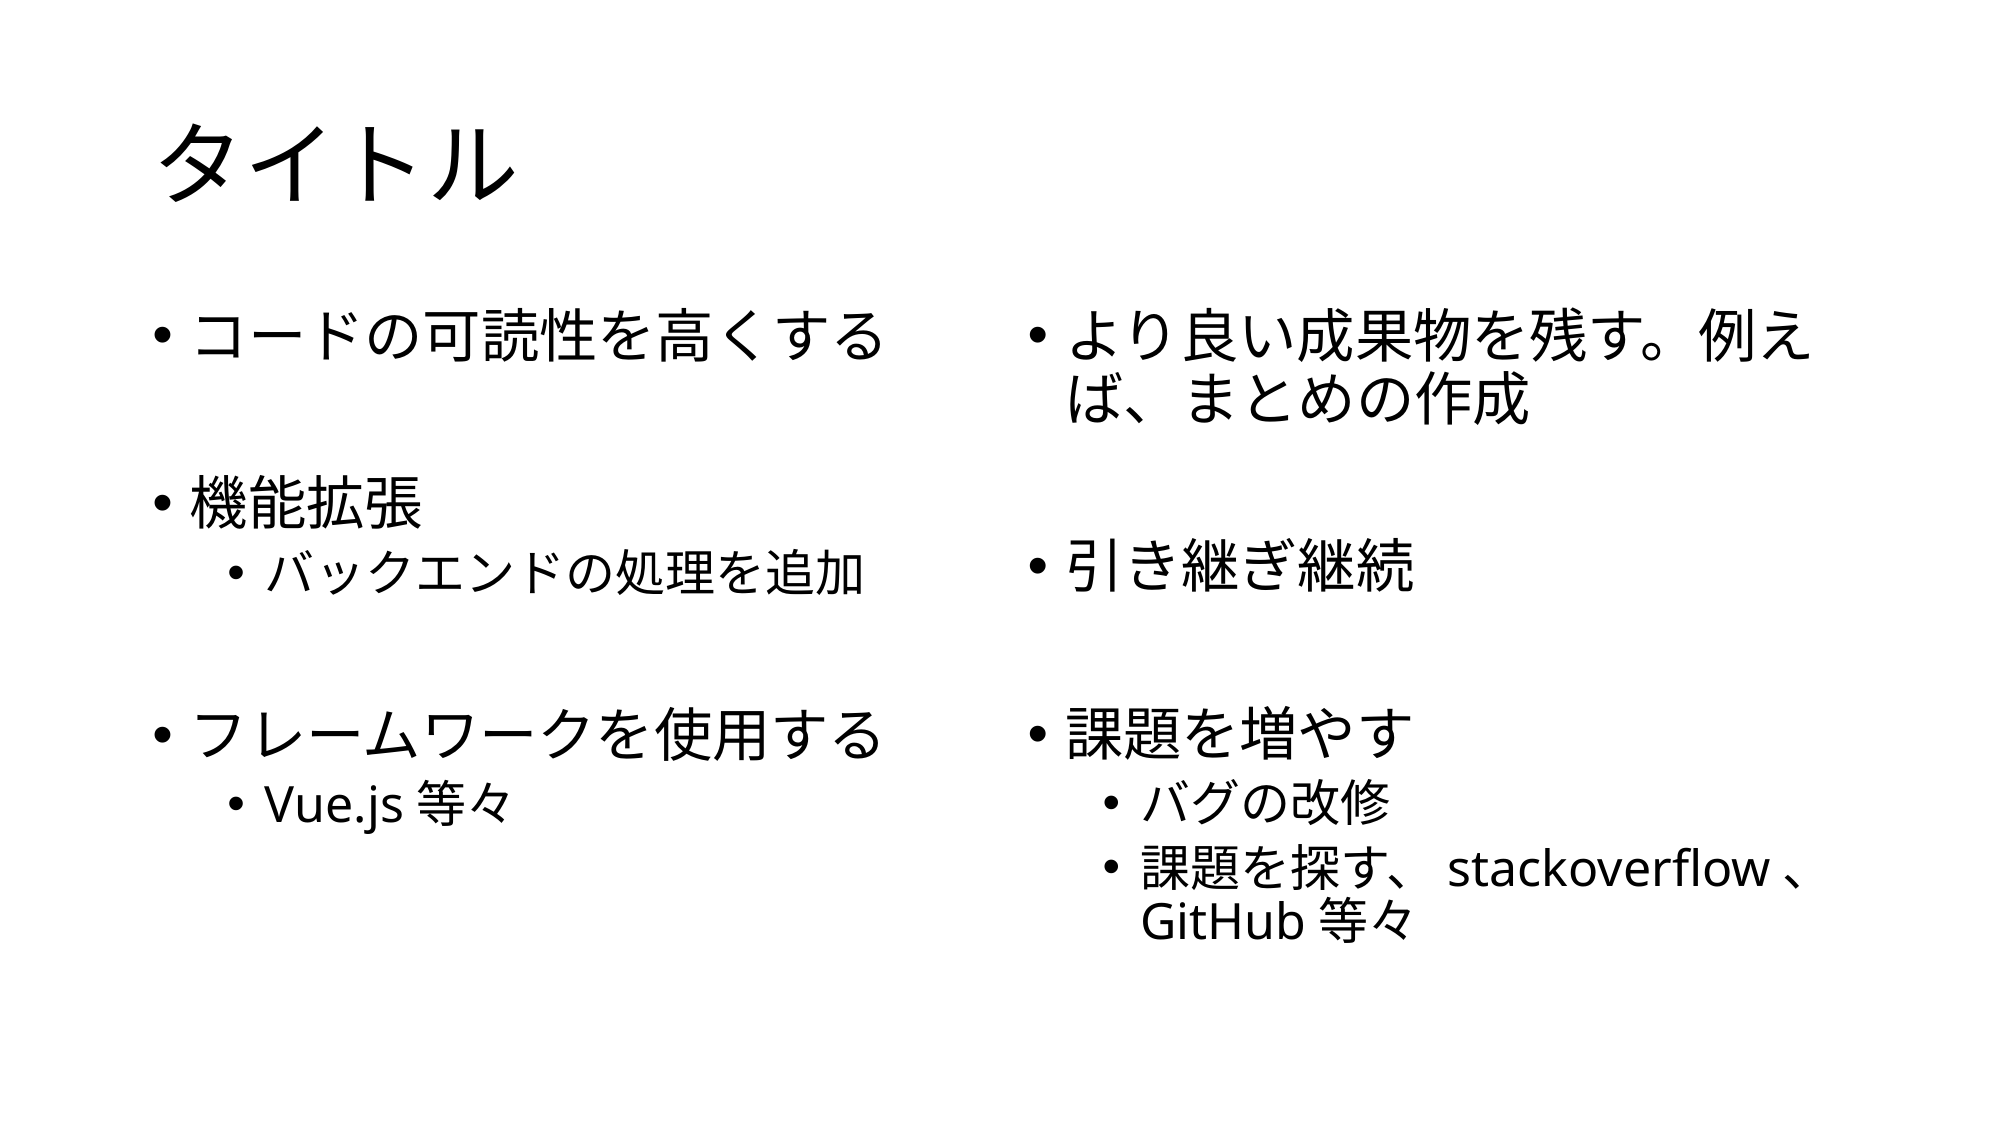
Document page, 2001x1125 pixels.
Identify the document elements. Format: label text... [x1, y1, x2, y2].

list より良い成果物を残す。例えば、まとめの作成 引き継ぎ継続 課題を増やす バグの改修 課題を探す、stackoverflow、GitHub等々 [1012, 299, 1863, 1014]
title タイトル [137, 59, 1863, 278]
list コードの可読性を高くする 機能拡張 バックエンドの処理を追加 フレームワークを使用する Vue.js等々 [137, 299, 988, 1014]
